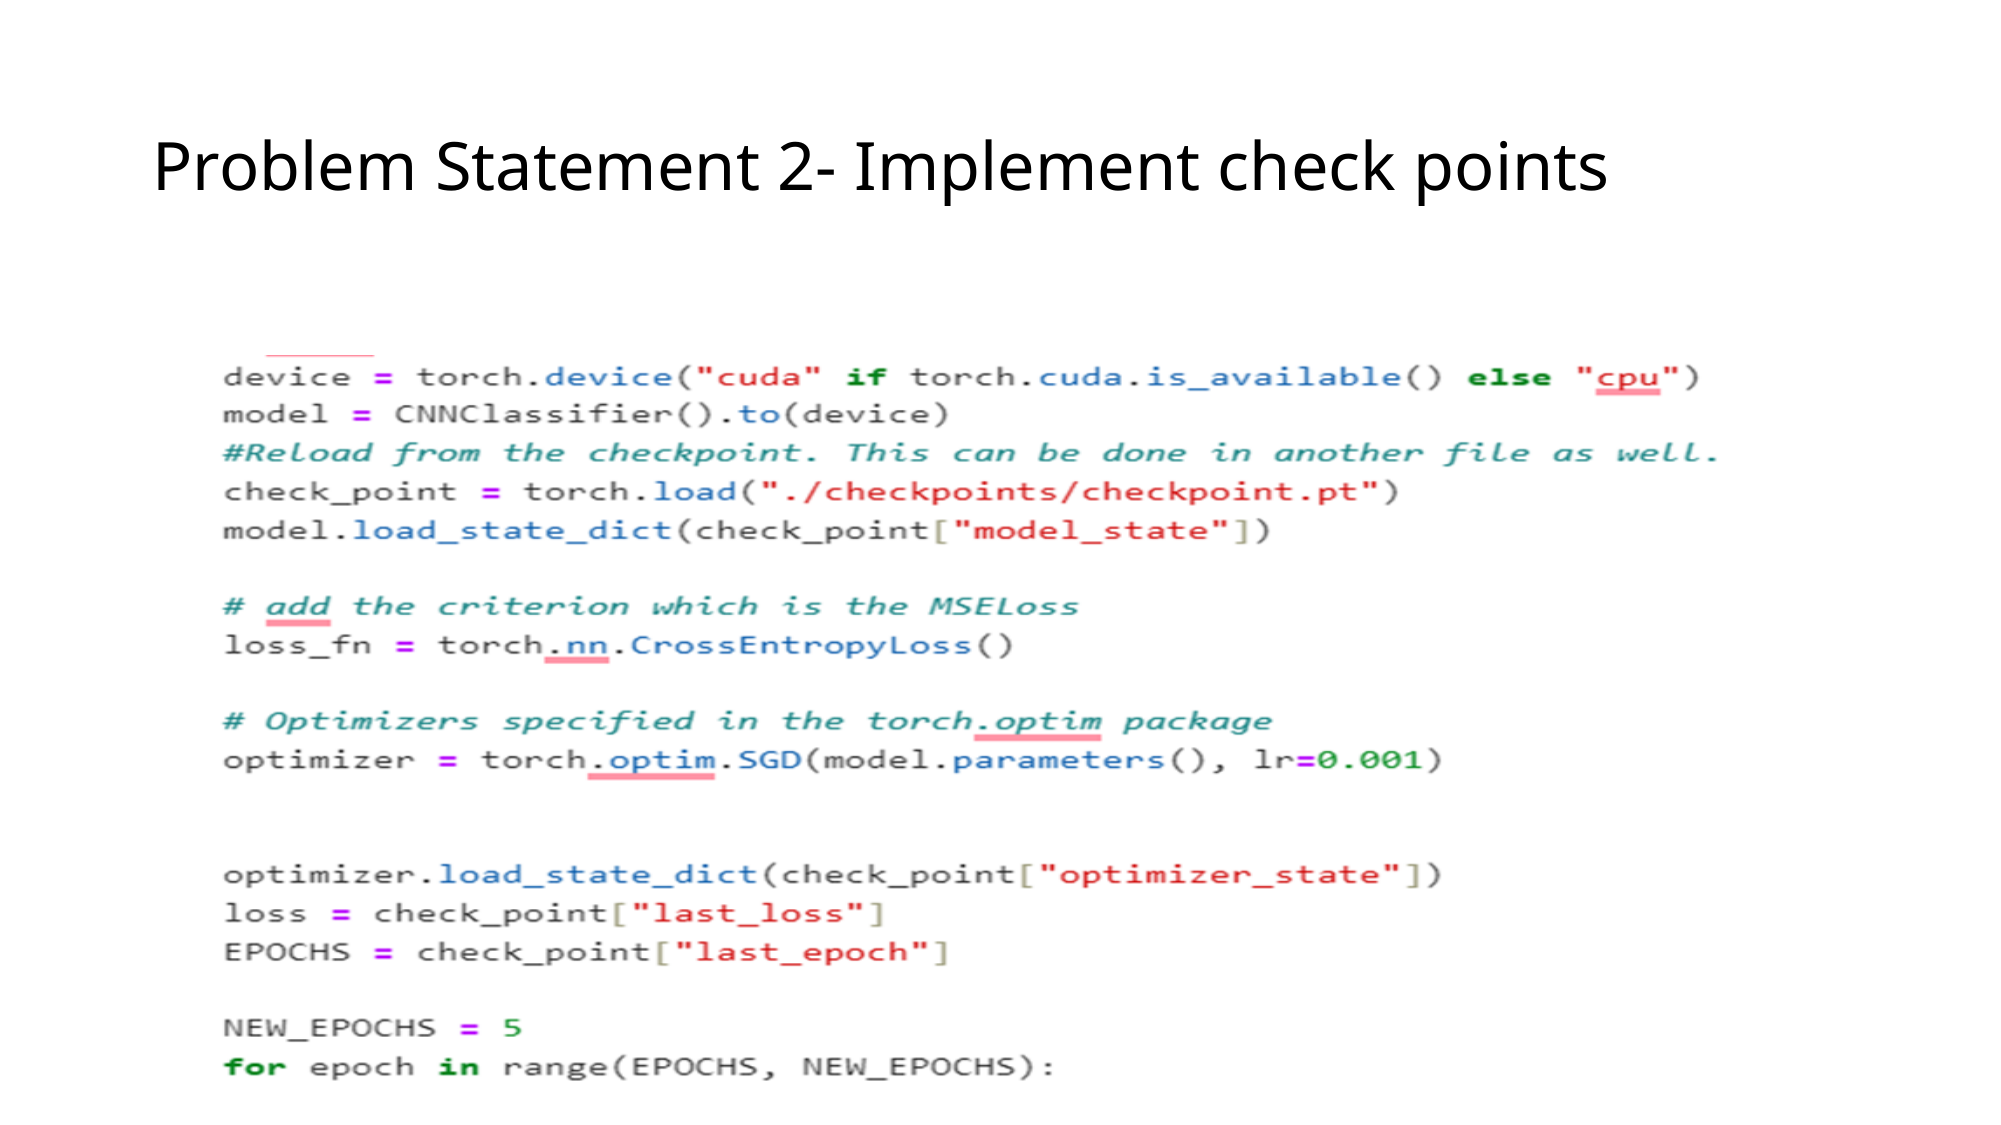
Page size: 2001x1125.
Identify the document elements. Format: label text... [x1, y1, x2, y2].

title Problem Statement 2- Implement check points [137, 59, 1863, 278]
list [216, 355, 1745, 1092]
